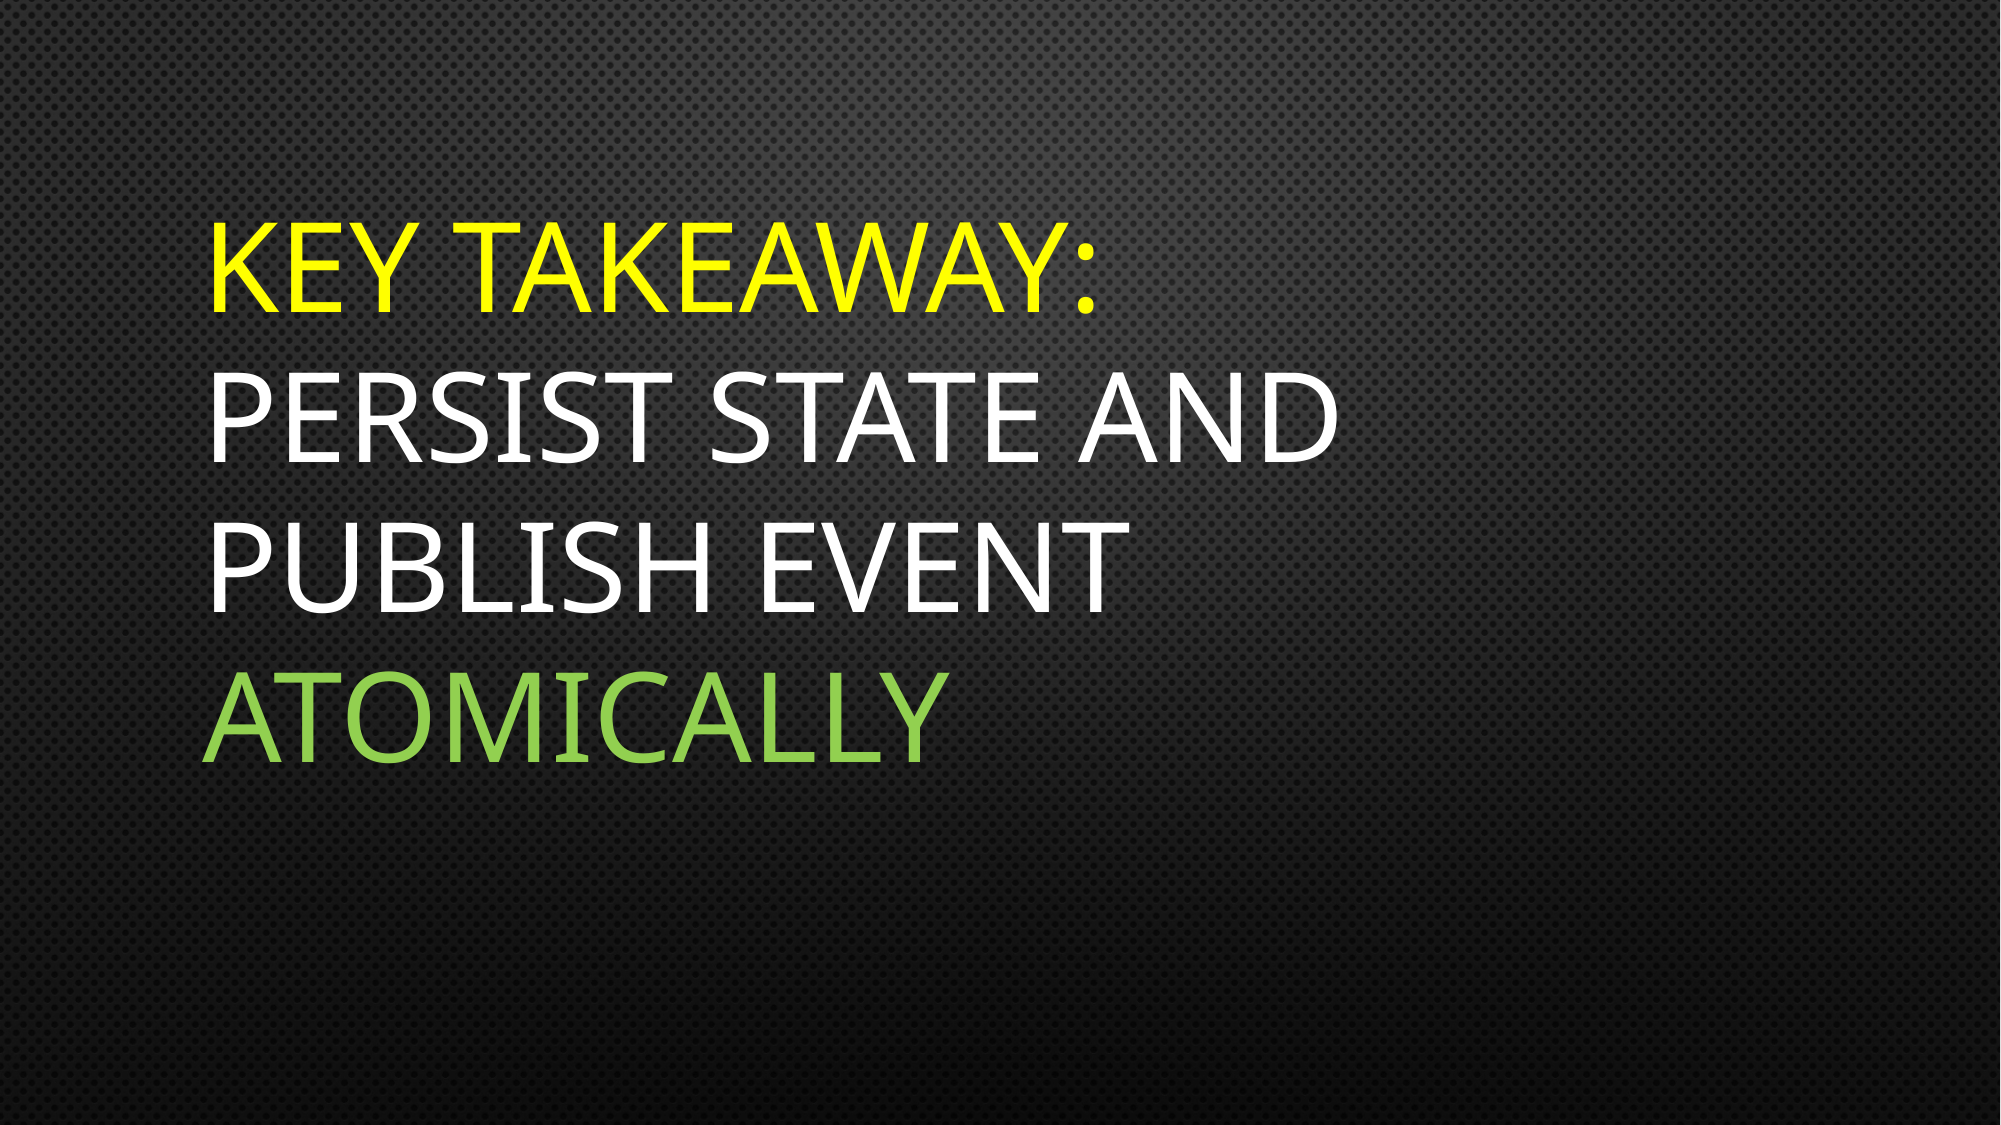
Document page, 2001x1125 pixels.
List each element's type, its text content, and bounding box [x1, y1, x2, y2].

title Key takeaway: persist state and publish event atomically [187, 99, 1813, 875]
